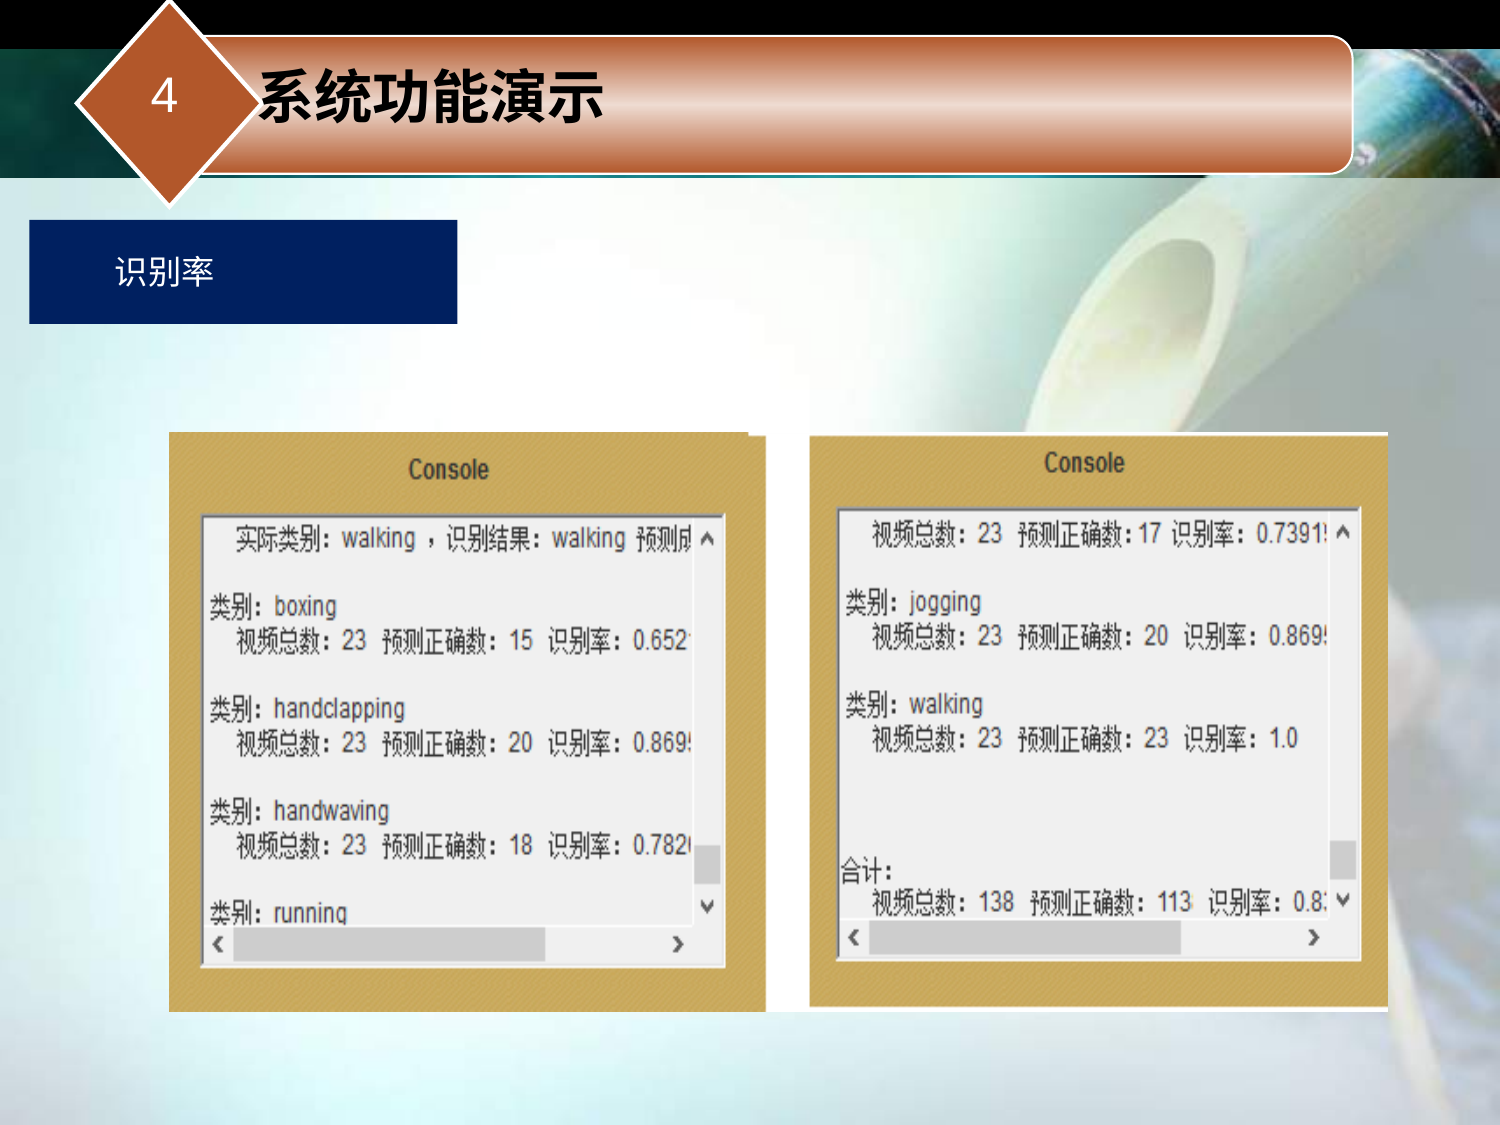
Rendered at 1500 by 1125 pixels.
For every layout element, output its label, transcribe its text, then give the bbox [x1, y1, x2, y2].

text_box [27, 218, 459, 326]
picture [0, 49, 1500, 1125]
text_box 识别率 [100, 244, 446, 299]
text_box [76, 0, 1353, 207]
